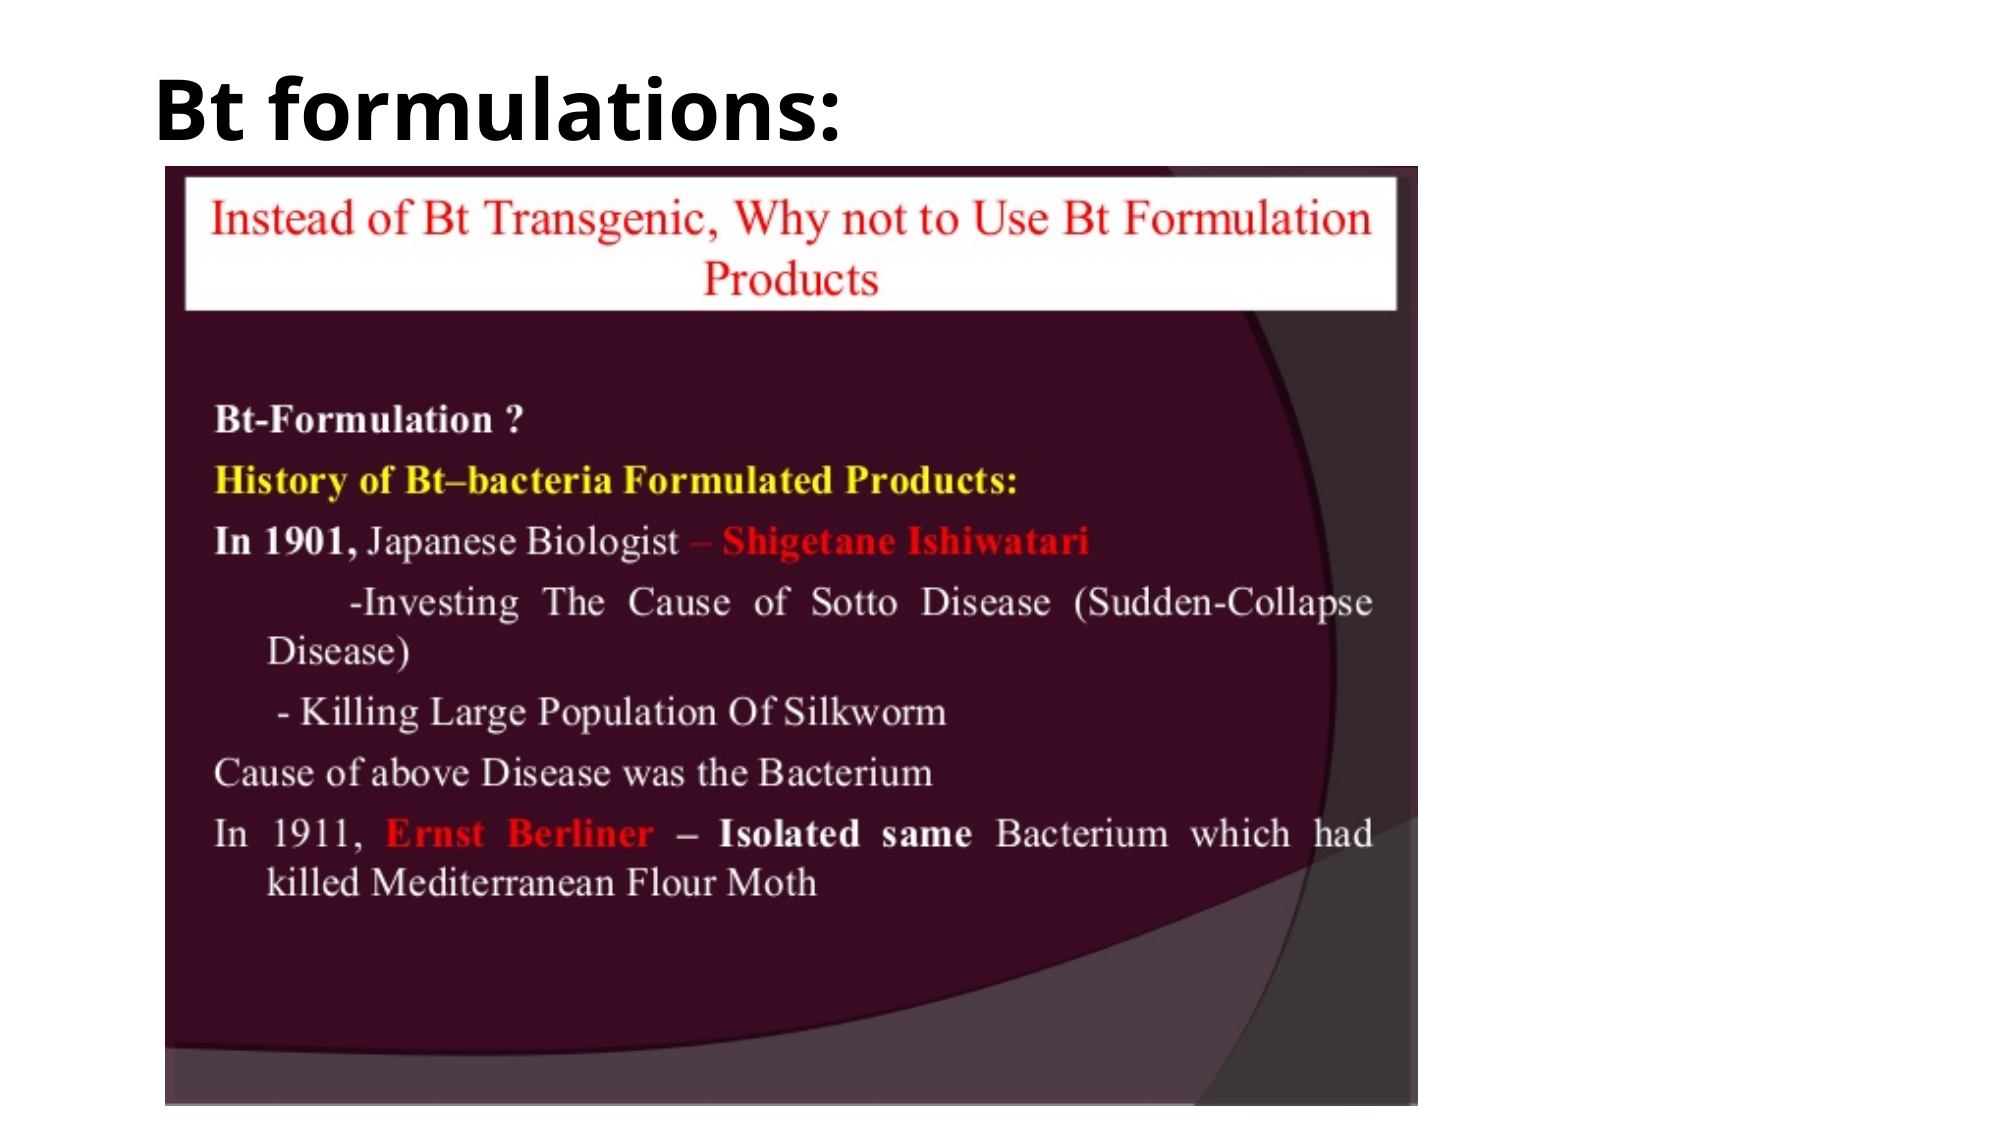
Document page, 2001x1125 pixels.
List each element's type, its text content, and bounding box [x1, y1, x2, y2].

title Bt formulations: [137, 59, 1863, 167]
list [165, 166, 1418, 1106]
